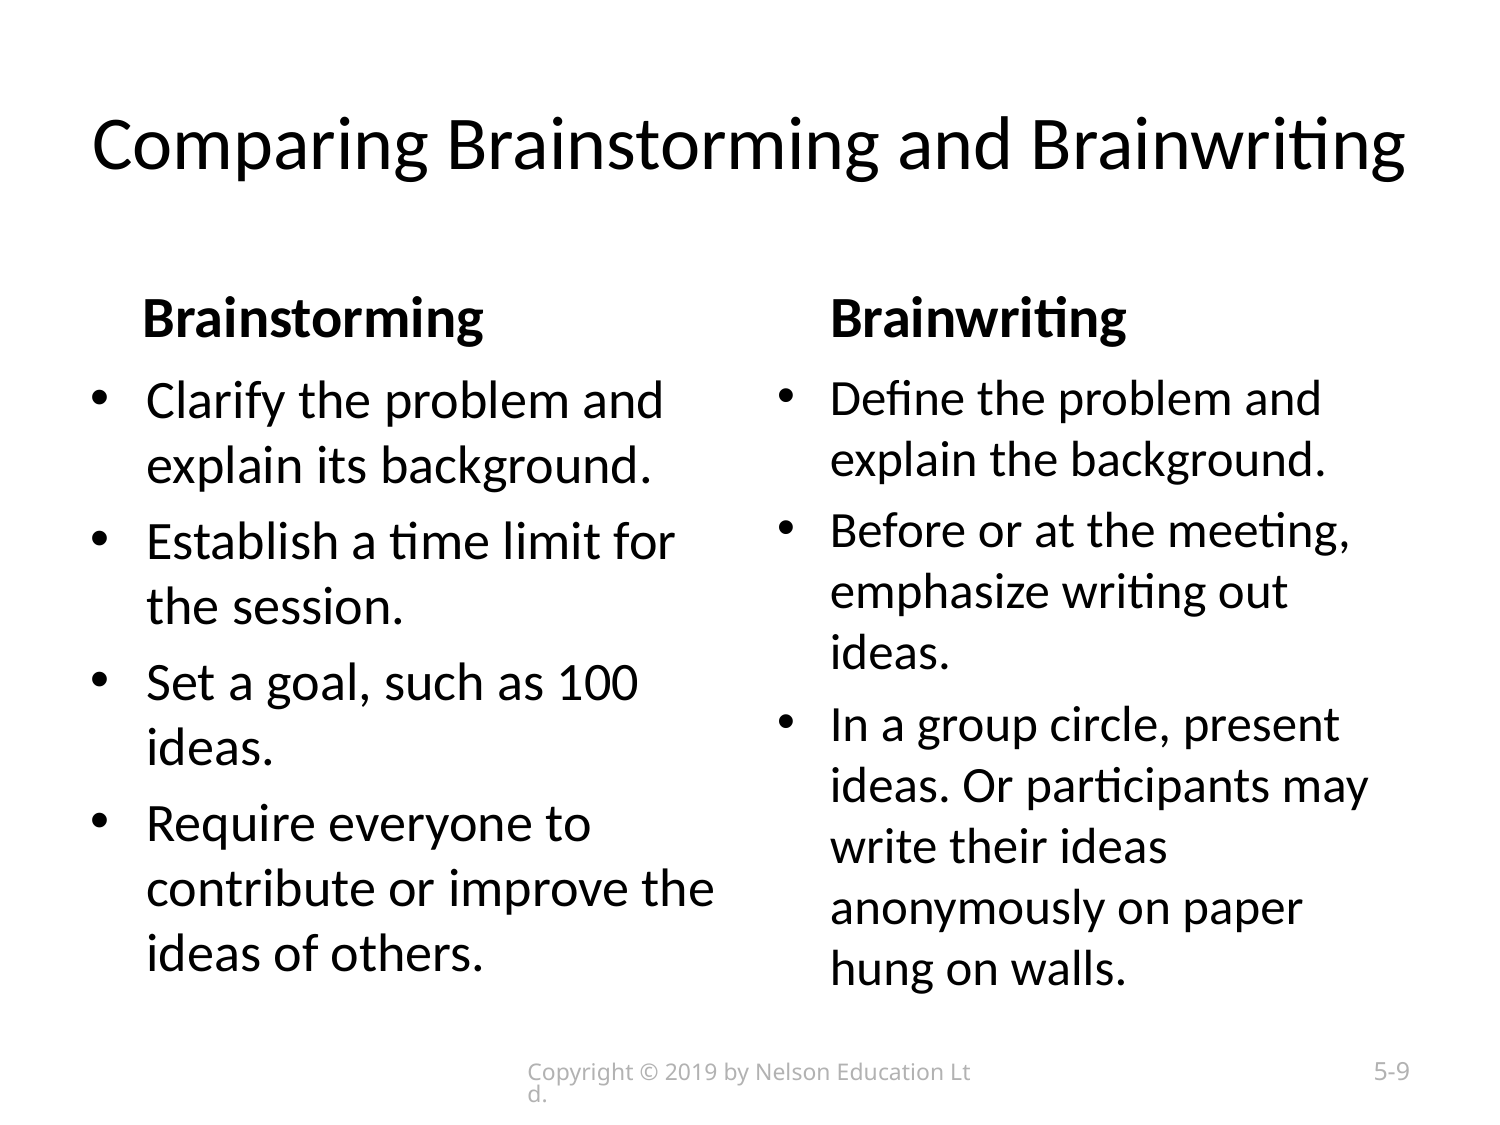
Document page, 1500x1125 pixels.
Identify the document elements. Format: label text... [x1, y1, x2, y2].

list Brainstorming [75, 251, 738, 356]
list Define the problem and explain the background. Before or at the meeting, emphasize writing out ideas. In a group circle, present ideas. Or participants may write their ideas anonymously on paper hung on walls. [761, 356, 1425, 1005]
list Brainwriting [761, 251, 1425, 356]
slide_number 5-9 [1074, 1042, 1425, 1103]
title Comparing Brainstorming and Brainwriting [75, 45, 1425, 233]
list Clarify the problem and explain its background. Establish a time limit for the session. Set a goal, such as 100 ideas. Require everyone to contribute or improve the ideas of others. [75, 356, 738, 1005]
footer Copyright © 2019 by Nelson Education Ltd. [512, 1042, 988, 1103]
